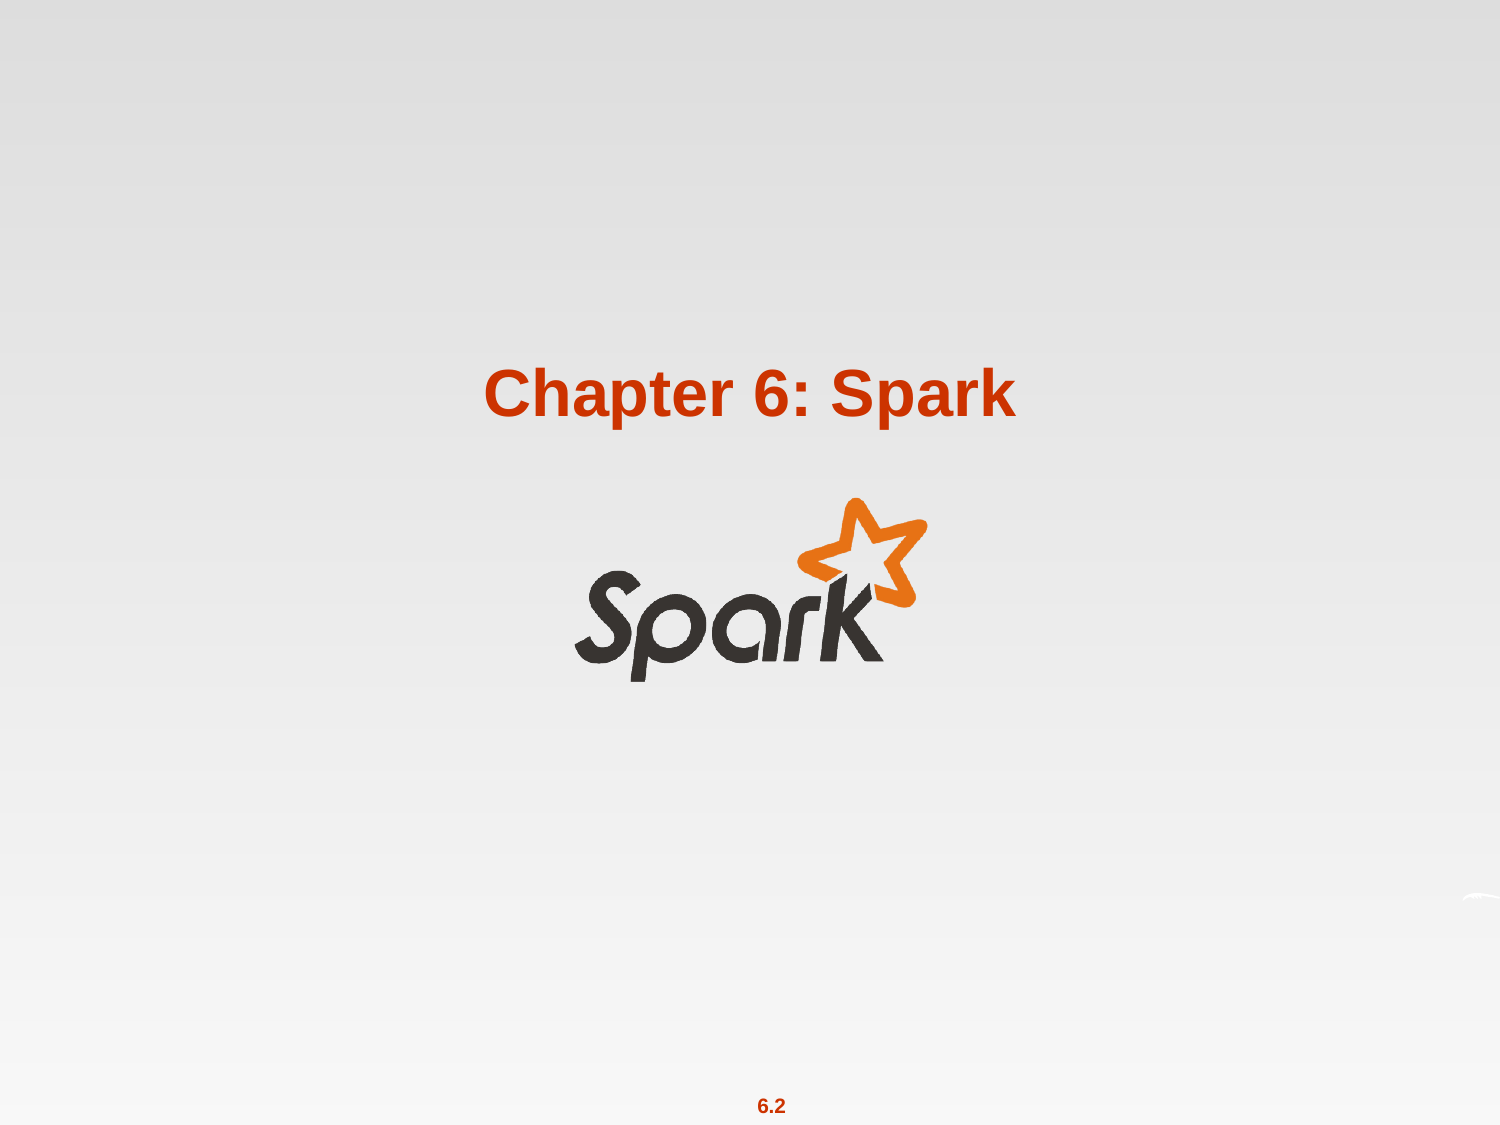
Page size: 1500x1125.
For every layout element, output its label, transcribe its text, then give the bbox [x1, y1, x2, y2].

picture [425, 493, 1052, 750]
text_box Chapter 6: Spark [112, 311, 1388, 438]
